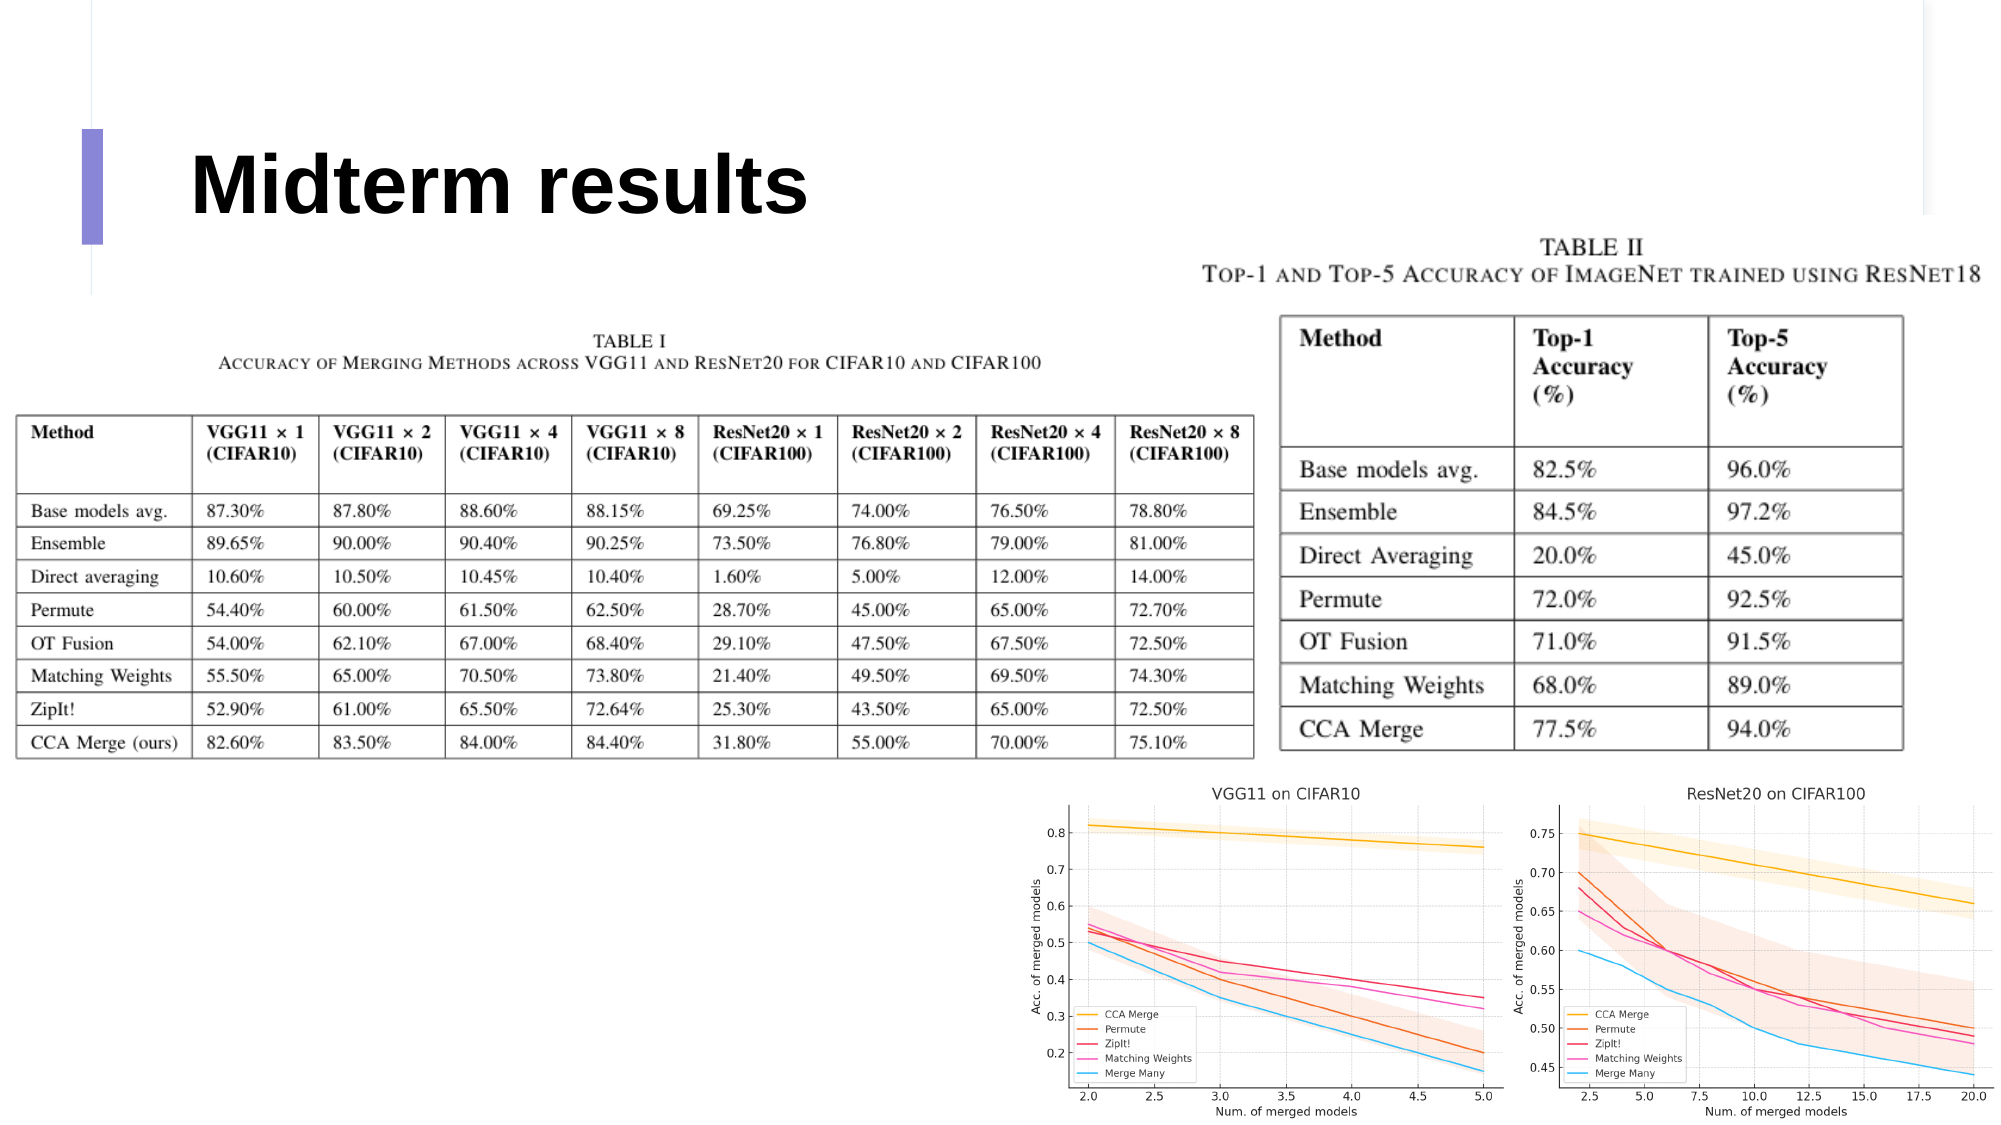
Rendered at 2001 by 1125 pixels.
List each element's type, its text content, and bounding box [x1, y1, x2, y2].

title Midterm results [182, 89, 1852, 284]
picture [0, 215, 2000, 1125]
